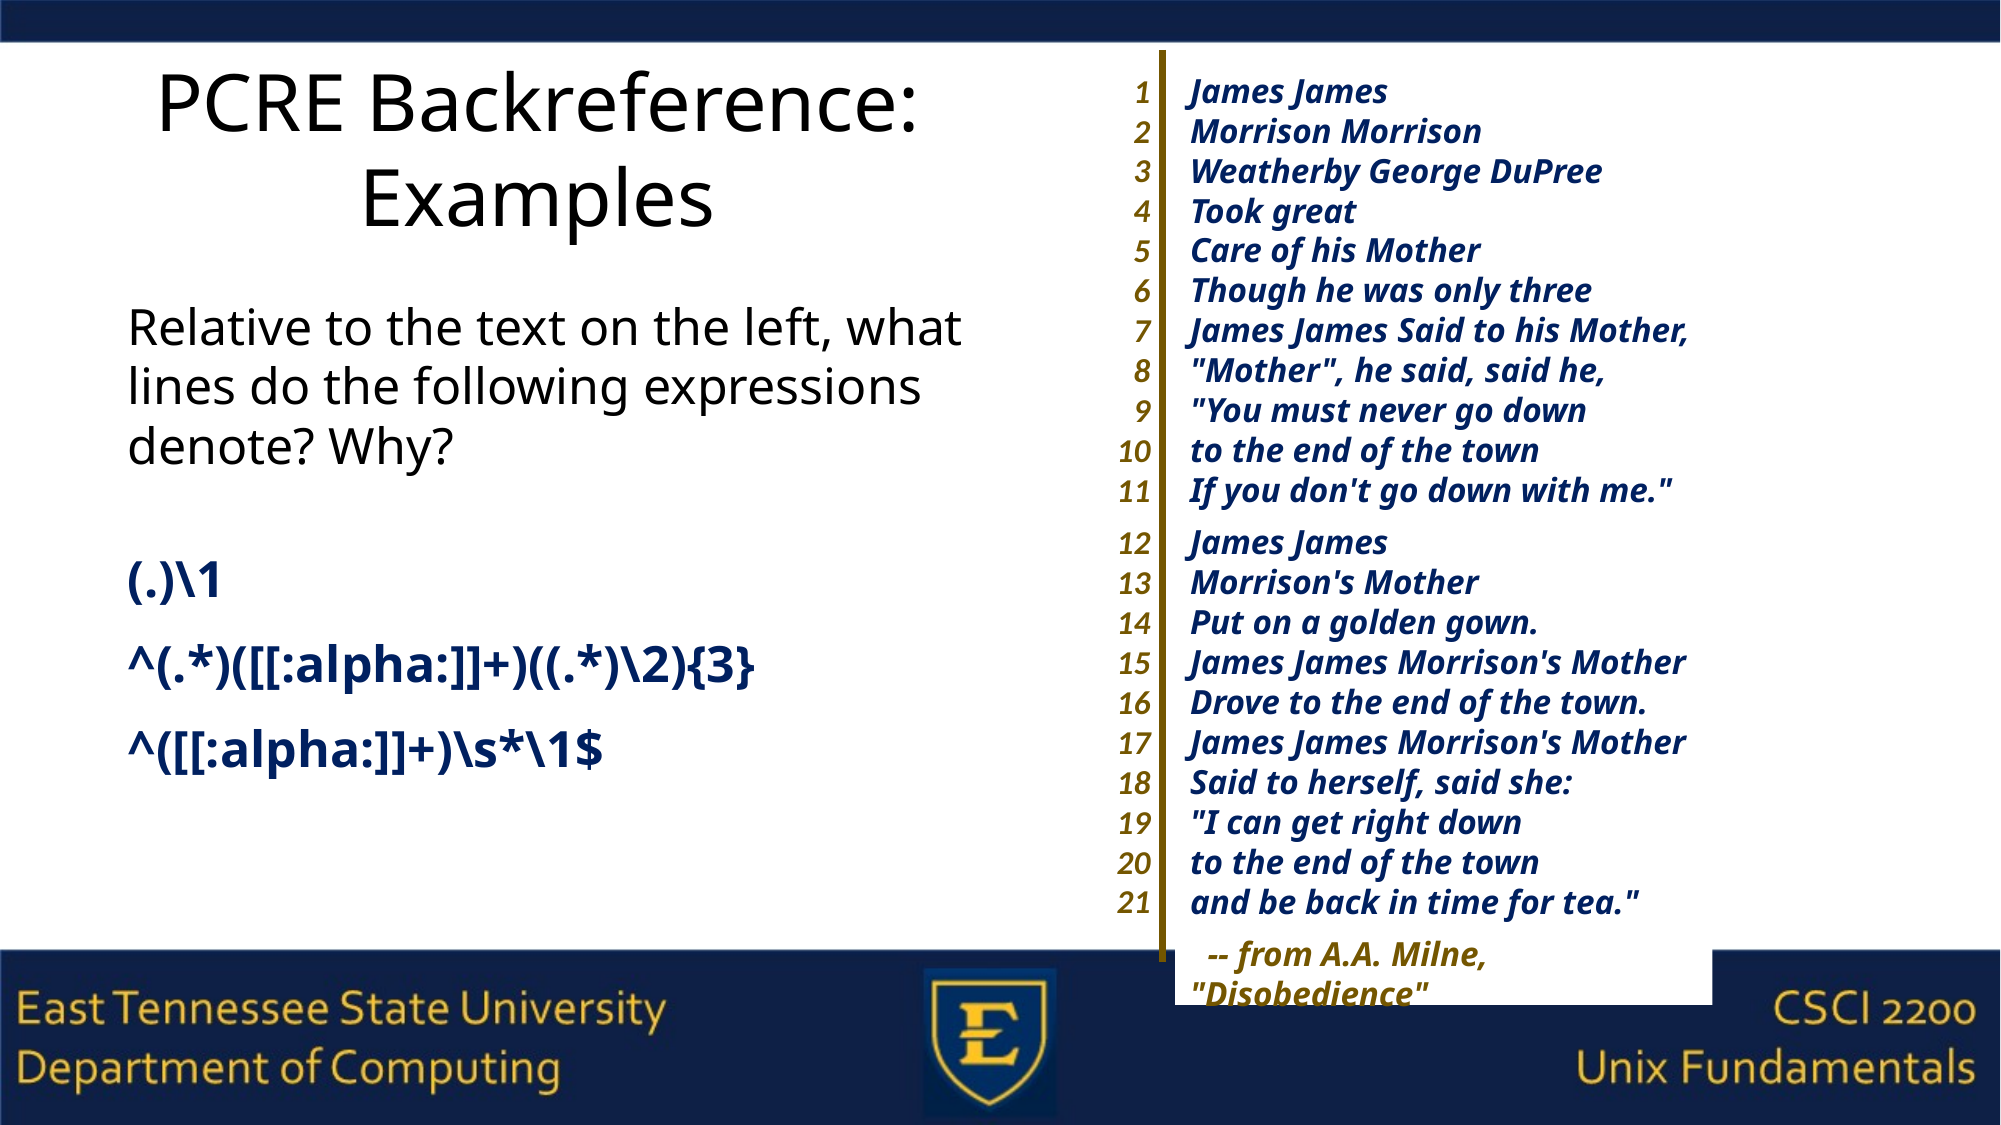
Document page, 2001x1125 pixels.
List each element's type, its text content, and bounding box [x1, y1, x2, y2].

picture [0, 0, 2001, 1125]
text_box PCRE Backreference: Examples [24, 45, 1050, 250]
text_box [1099, 49, 1163, 963]
list James James Morrison Morrison Weatherby George DuPree Took great Care of his Mother Though he was only three James James Said to his Mother, "Mother", he said, said he, "You must never go down to the end of the town If you don't go down with me." James James Morrison's Mother Put on a golden gown. James James Morrison's Mother Drove to the end of the town. James James Morrison's Mother Said to herself, said she: "I can get right down to the end of the town and be back in time for tea." -- from A.A. Milne, "Disobedience" [1175, 62, 1713, 1005]
list Relative to the text on the left, what lines do the following expressions denote? Why? (.)\1 ^(.*)([[:alpha:]]+)((.*)\2){3} ^([[:alpha:]]+)\s*\1$ [112, 287, 1100, 1005]
